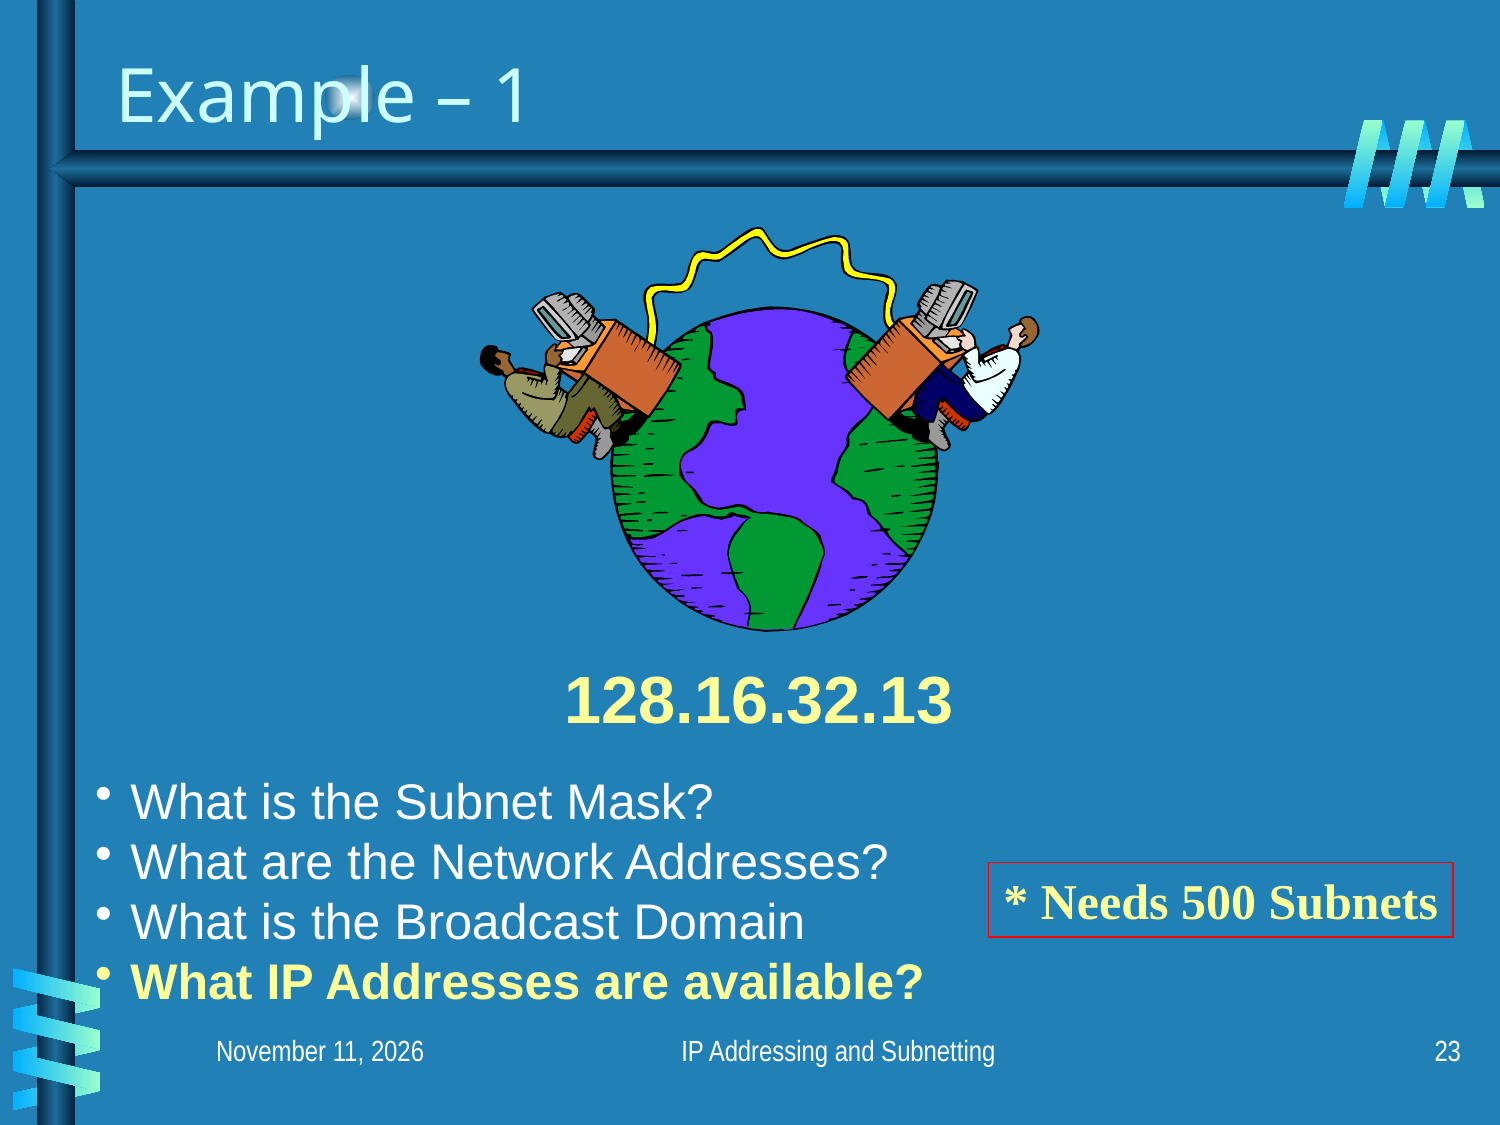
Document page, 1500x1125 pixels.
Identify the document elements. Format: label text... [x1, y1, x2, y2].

text_box * Needs 500 Subnets [988, 862, 1454, 938]
footer IP Addressing and Subnetting [600, 1024, 1077, 1101]
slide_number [200, 1024, 514, 1101]
text_box What is the Subnet Mask? What are the Network Addresses? What is the Broadcast Domain What IP Addresses are available? [80, 762, 940, 1018]
text_box 128.16.32.13 [550, 649, 969, 745]
picture [474, 224, 1044, 632]
slide_number 23 [1163, 1024, 1477, 1101]
title Example – 1 [100, 32, 1346, 146]
